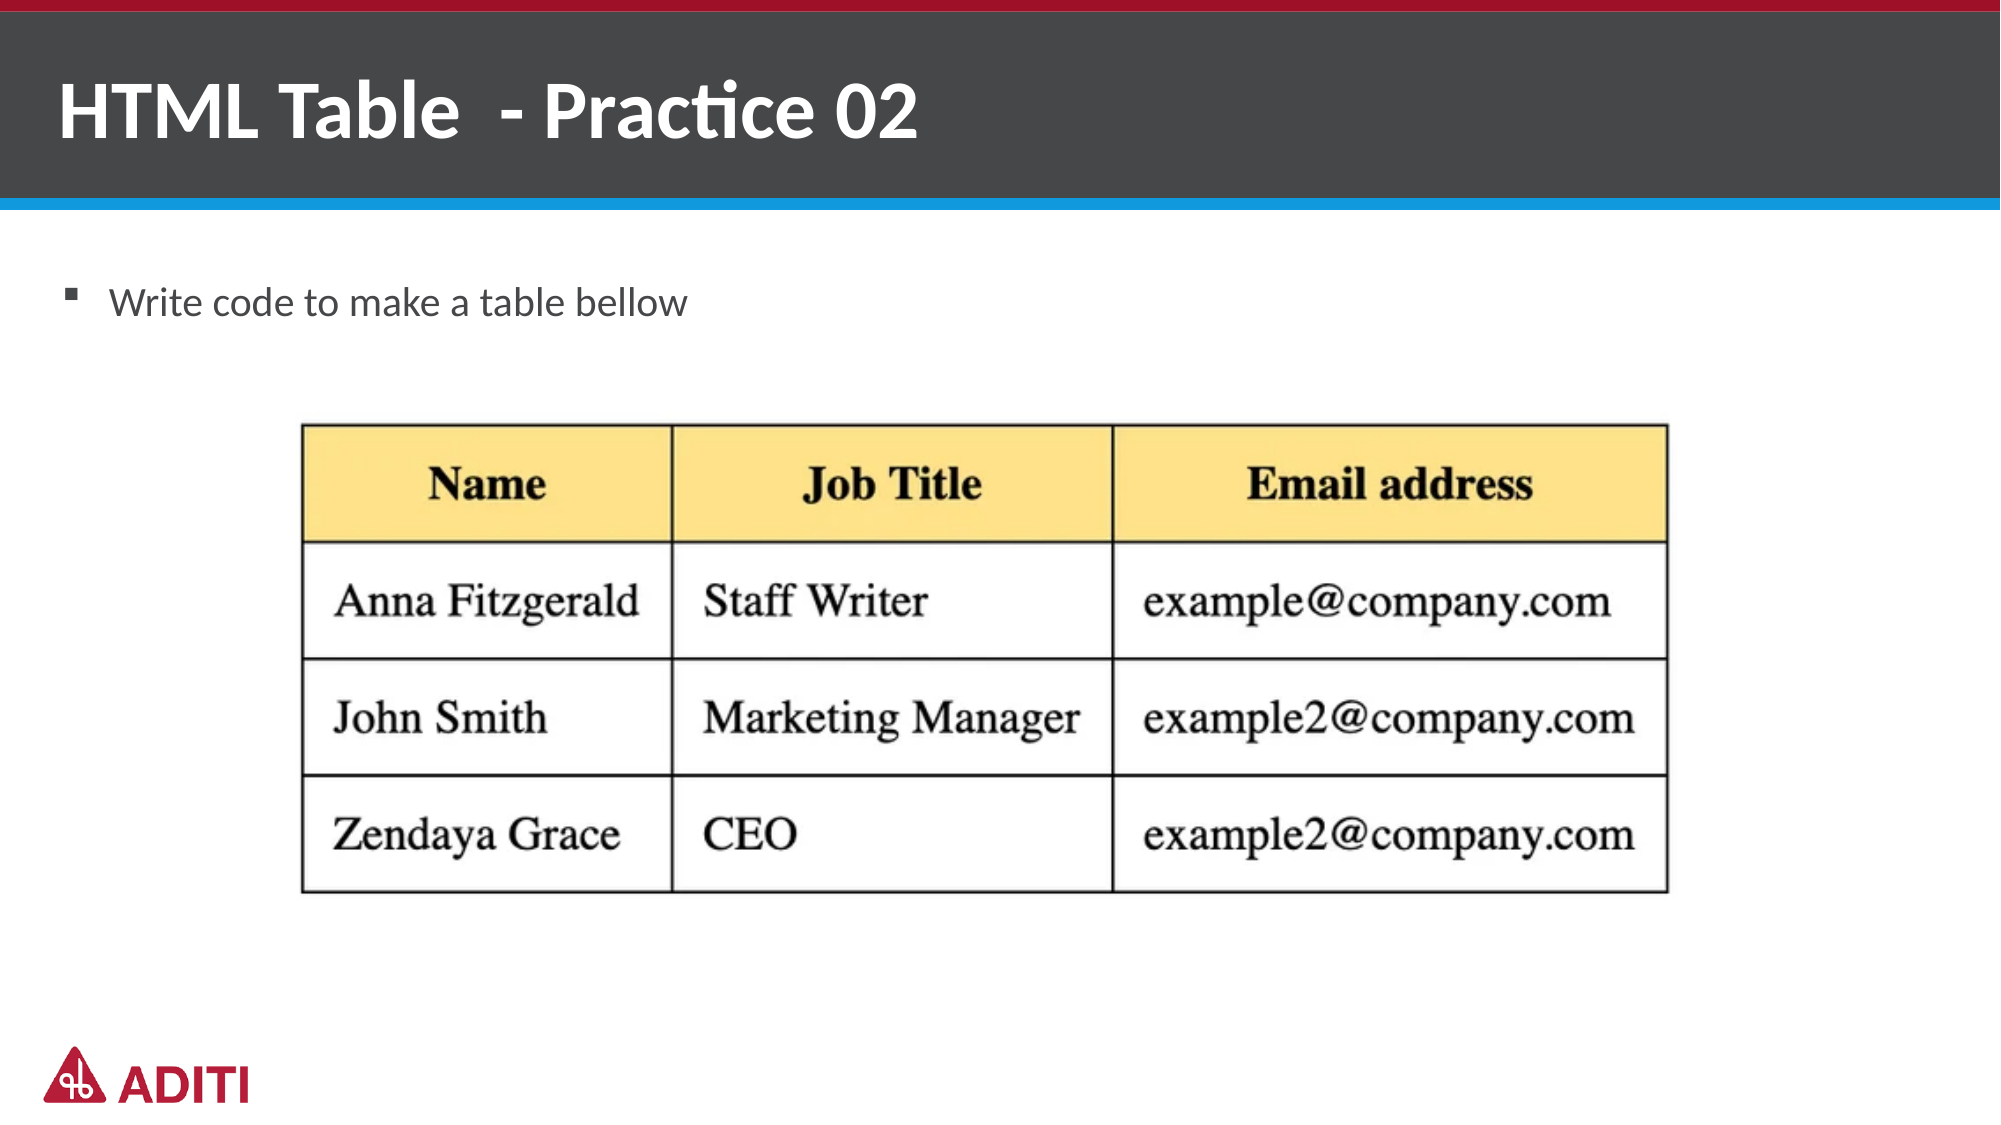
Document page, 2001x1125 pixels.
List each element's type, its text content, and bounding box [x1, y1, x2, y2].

picture [291, 411, 1679, 901]
picture [43, 1046, 248, 1103]
text_box Write code to make a table bellow [46, 266, 713, 332]
title HTML Table - Practice 02 [43, 22, 1957, 188]
